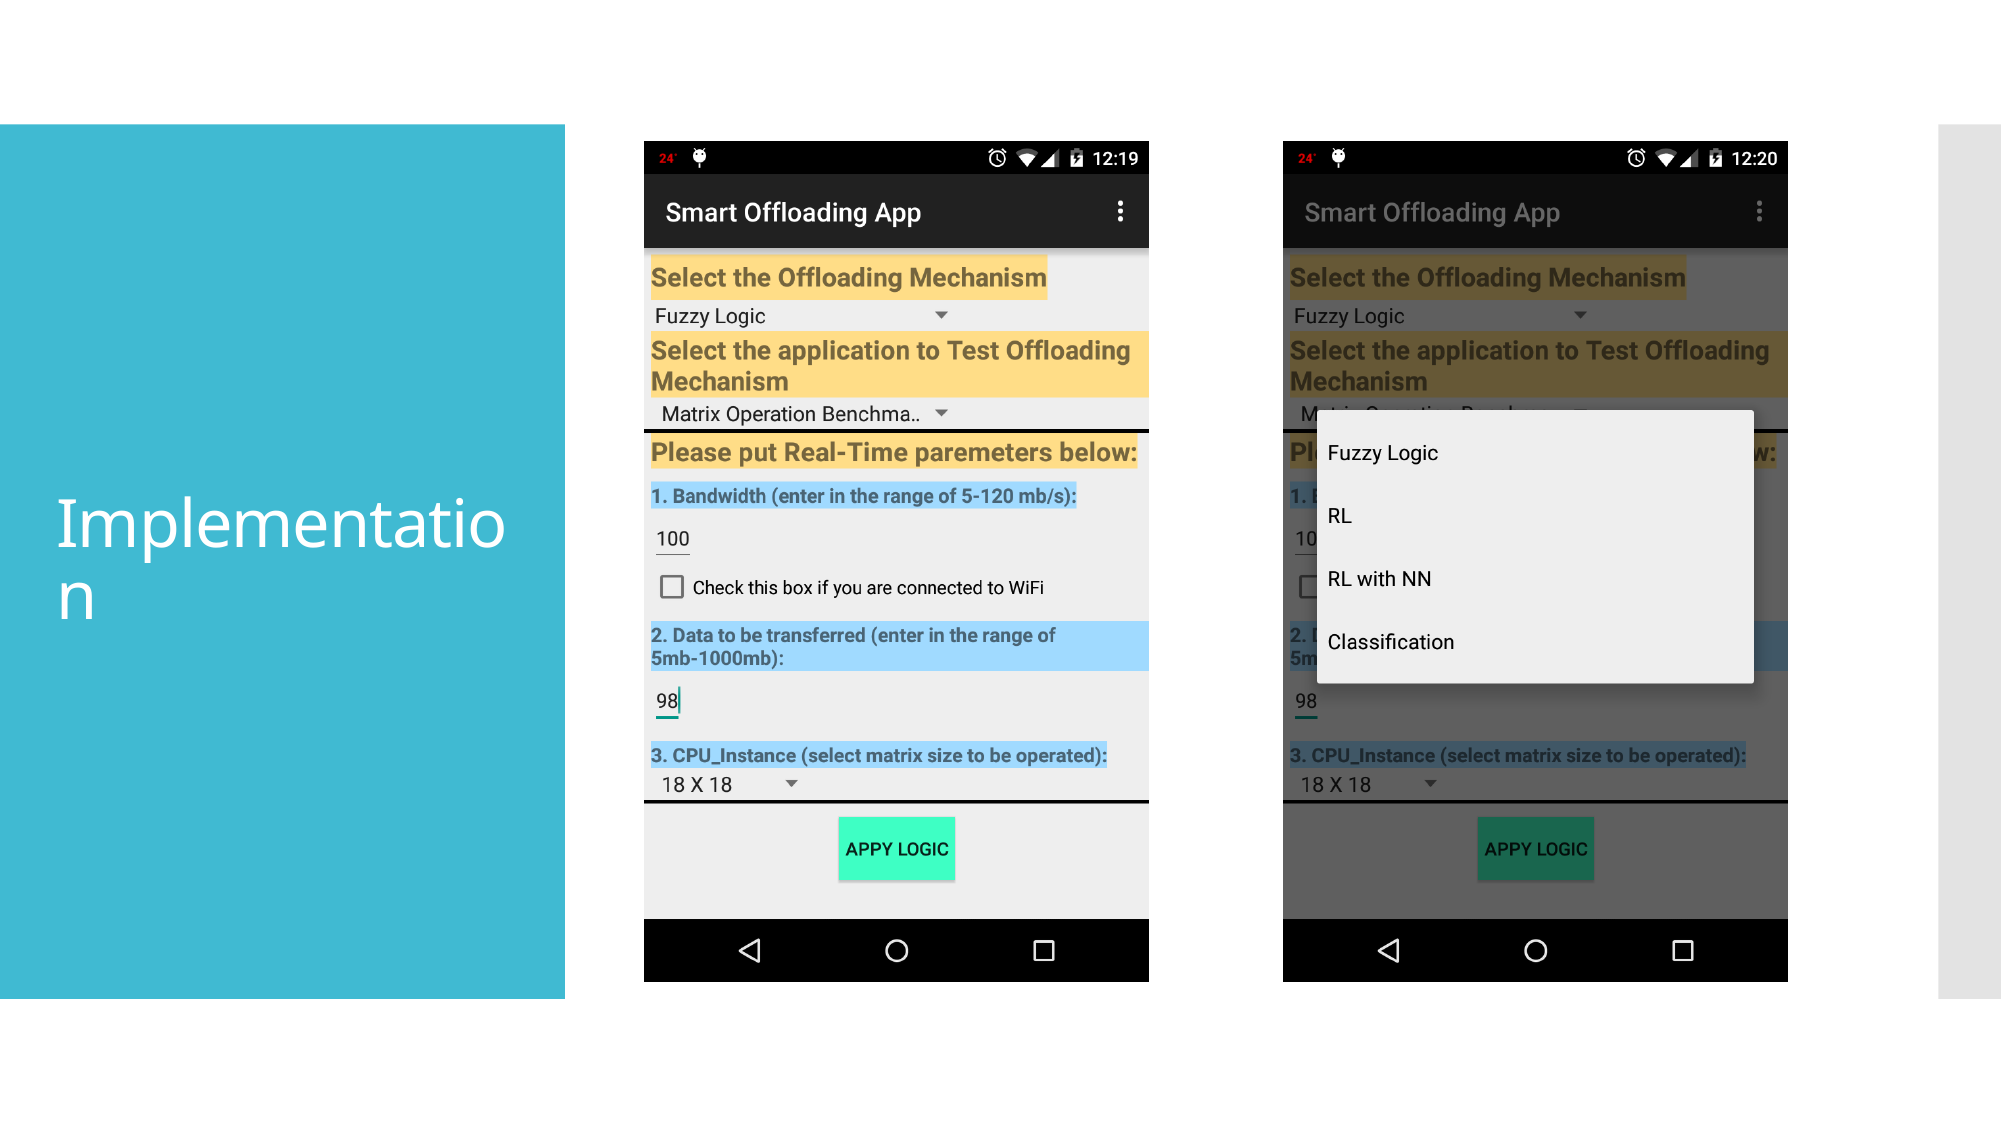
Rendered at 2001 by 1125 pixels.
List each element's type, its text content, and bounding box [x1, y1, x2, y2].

picture [1283, 141, 1788, 982]
title Implementation [41, 184, 525, 940]
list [643, 141, 1149, 982]
